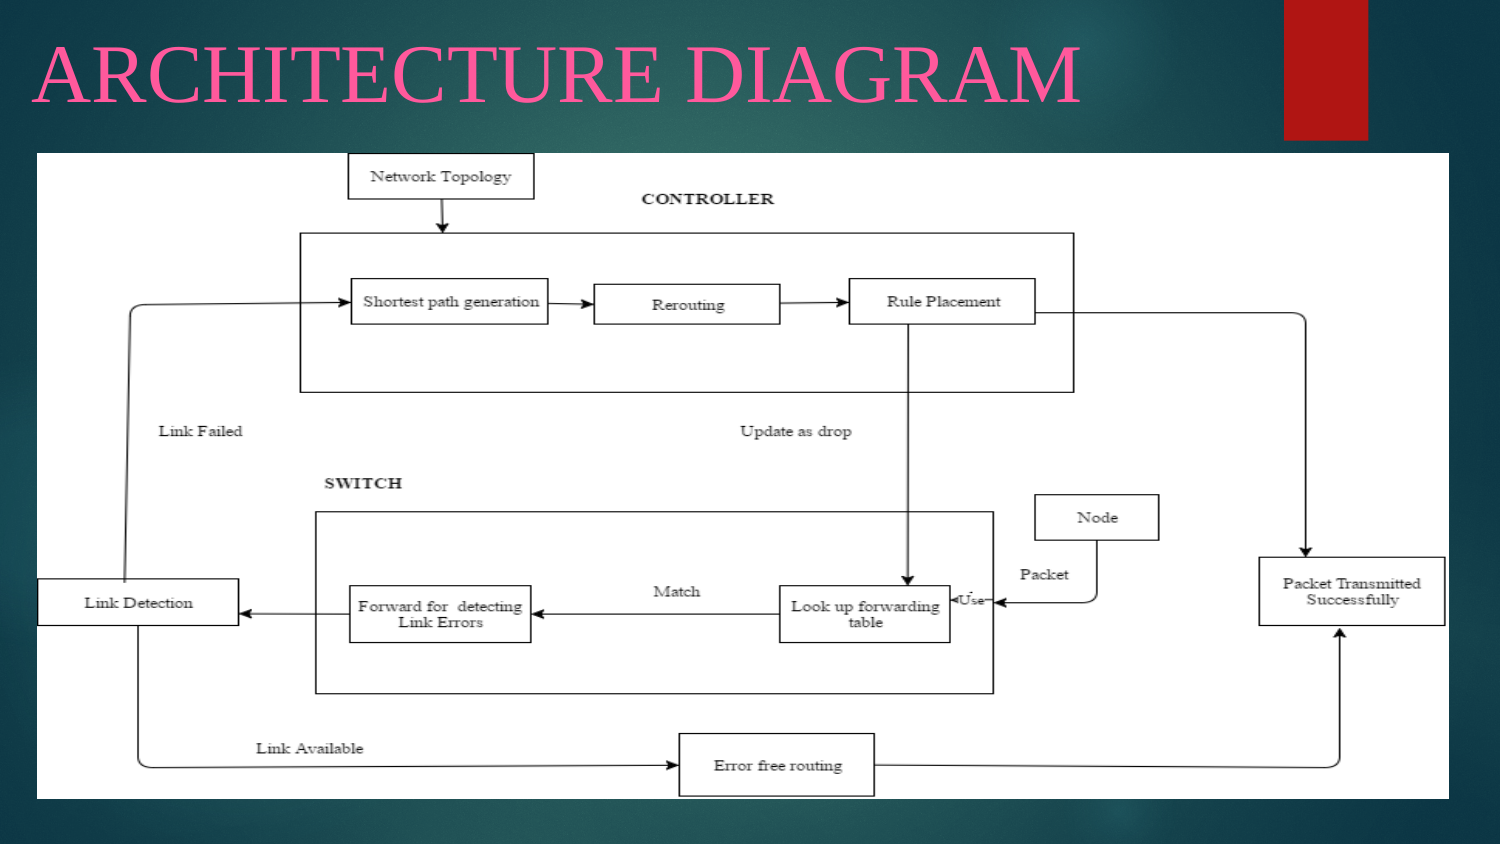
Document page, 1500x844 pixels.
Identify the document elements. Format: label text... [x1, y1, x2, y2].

title ARCHITECTURE DIAGRAM [0, 0, 1449, 135]
picture [0, 0, 1500, 844]
